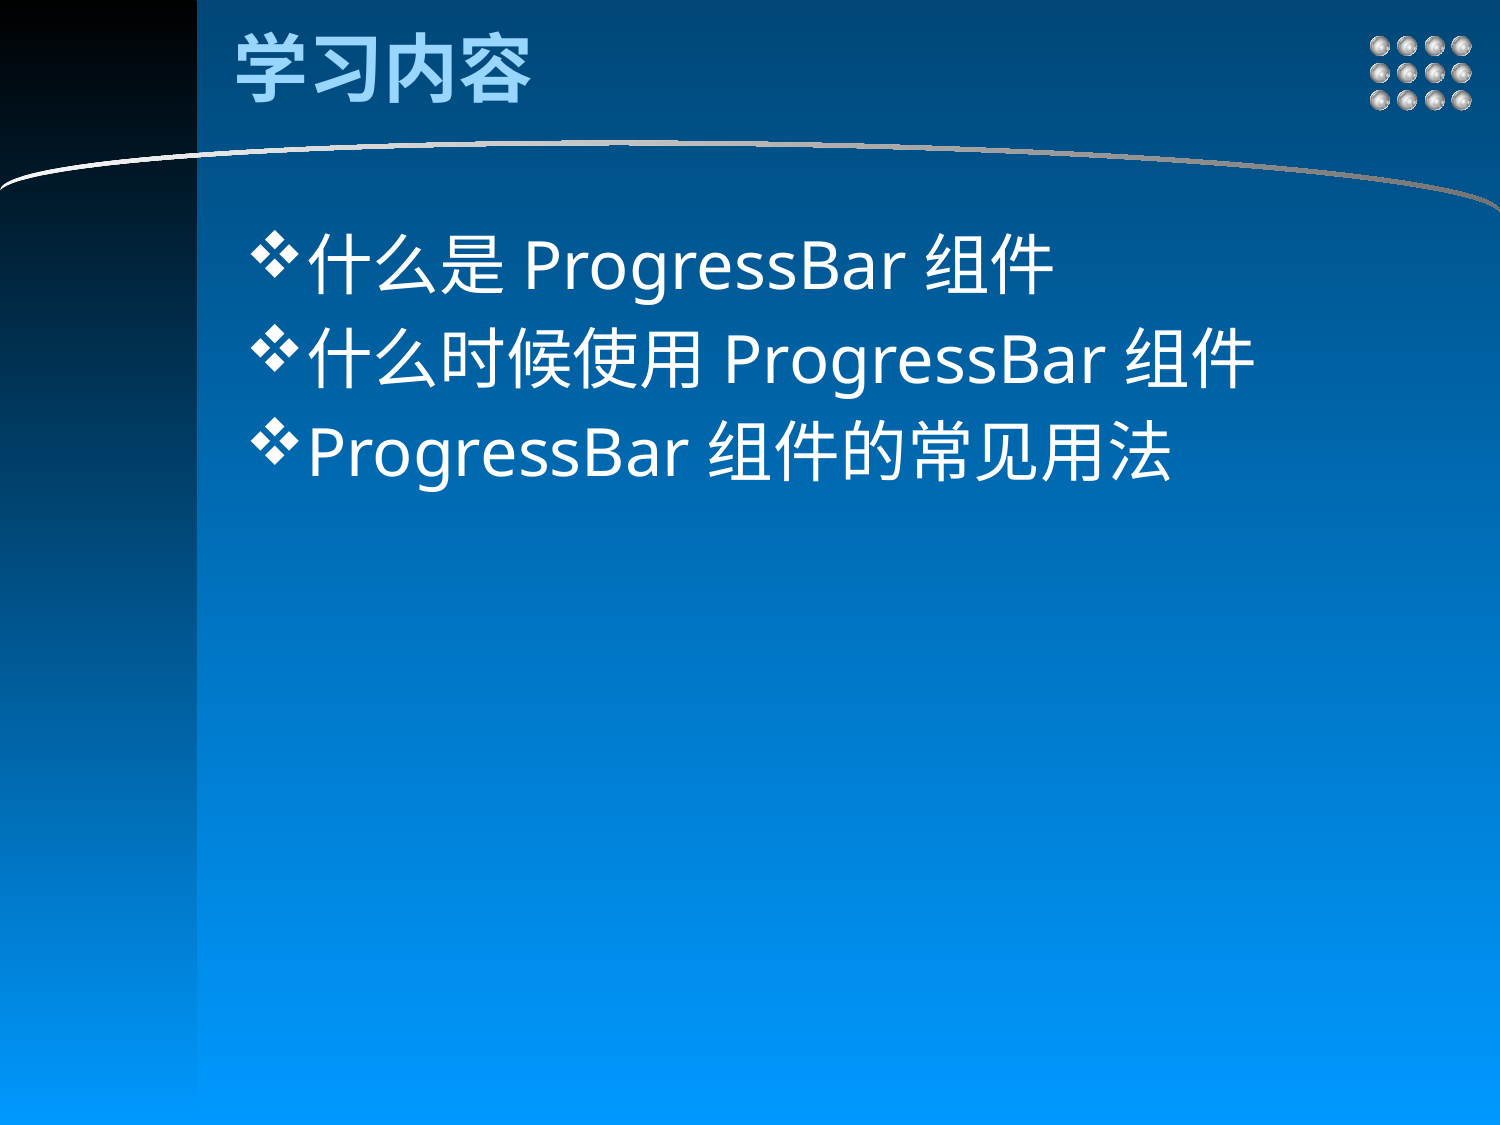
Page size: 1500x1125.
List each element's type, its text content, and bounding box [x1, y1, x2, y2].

list 什么是ProgressBar组件 什么时候使用ProgressBar组件 ProgressBar组件的常见用法 [230, 215, 1471, 1029]
title 学习内容 [218, 16, 1356, 117]
